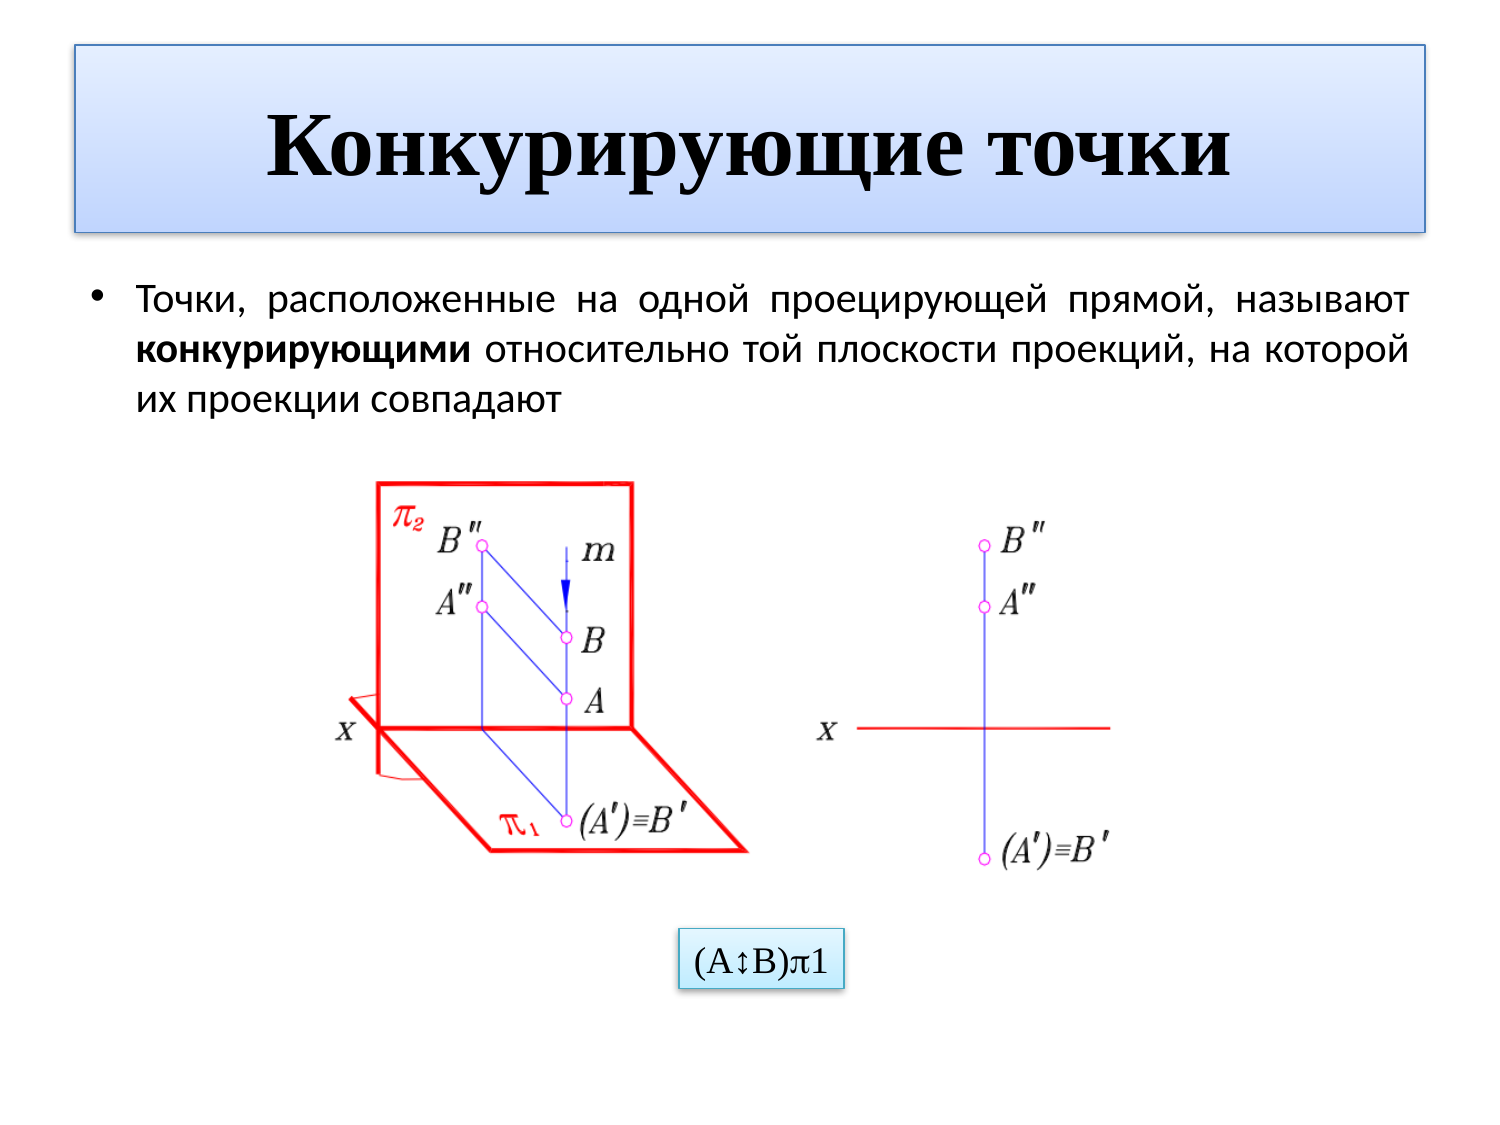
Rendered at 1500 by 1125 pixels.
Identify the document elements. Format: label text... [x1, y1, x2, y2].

picture [312, 455, 1137, 894]
text_box (А↕В)1 [678, 928, 845, 989]
list Точки, расположенные на одной проецирующей прямой, называют конкурирующими относительно той плоскости проекций, на которой их проекции совпадают [75, 262, 1425, 433]
title Конкурирующие точки [74, 44, 1426, 233]
